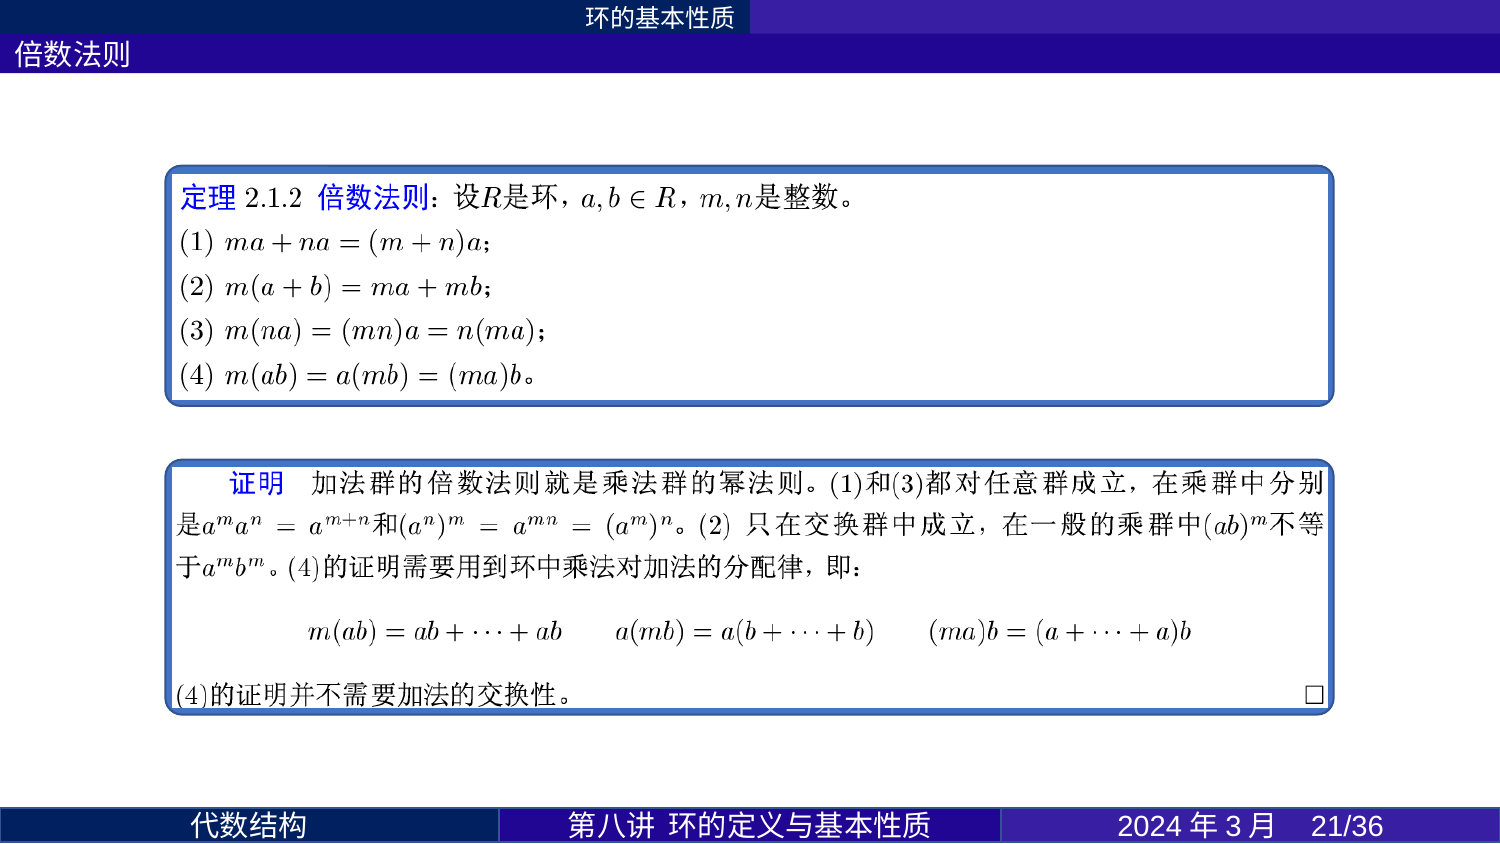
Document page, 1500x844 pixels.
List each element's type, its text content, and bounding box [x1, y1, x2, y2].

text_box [165, 165, 1334, 406]
text_box [749, 0, 1500, 33]
text_box 倍数法则 [0, 33, 1500, 74]
text_box 第八讲 环的定义与基本性质 [498, 807, 1000, 843]
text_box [165, 459, 1334, 715]
text_box 代数结构 [0, 807, 498, 843]
text_box 2024年3月 21/36 [1000, 807, 1500, 843]
text_box 环的基本性质 [0, 0, 749, 33]
